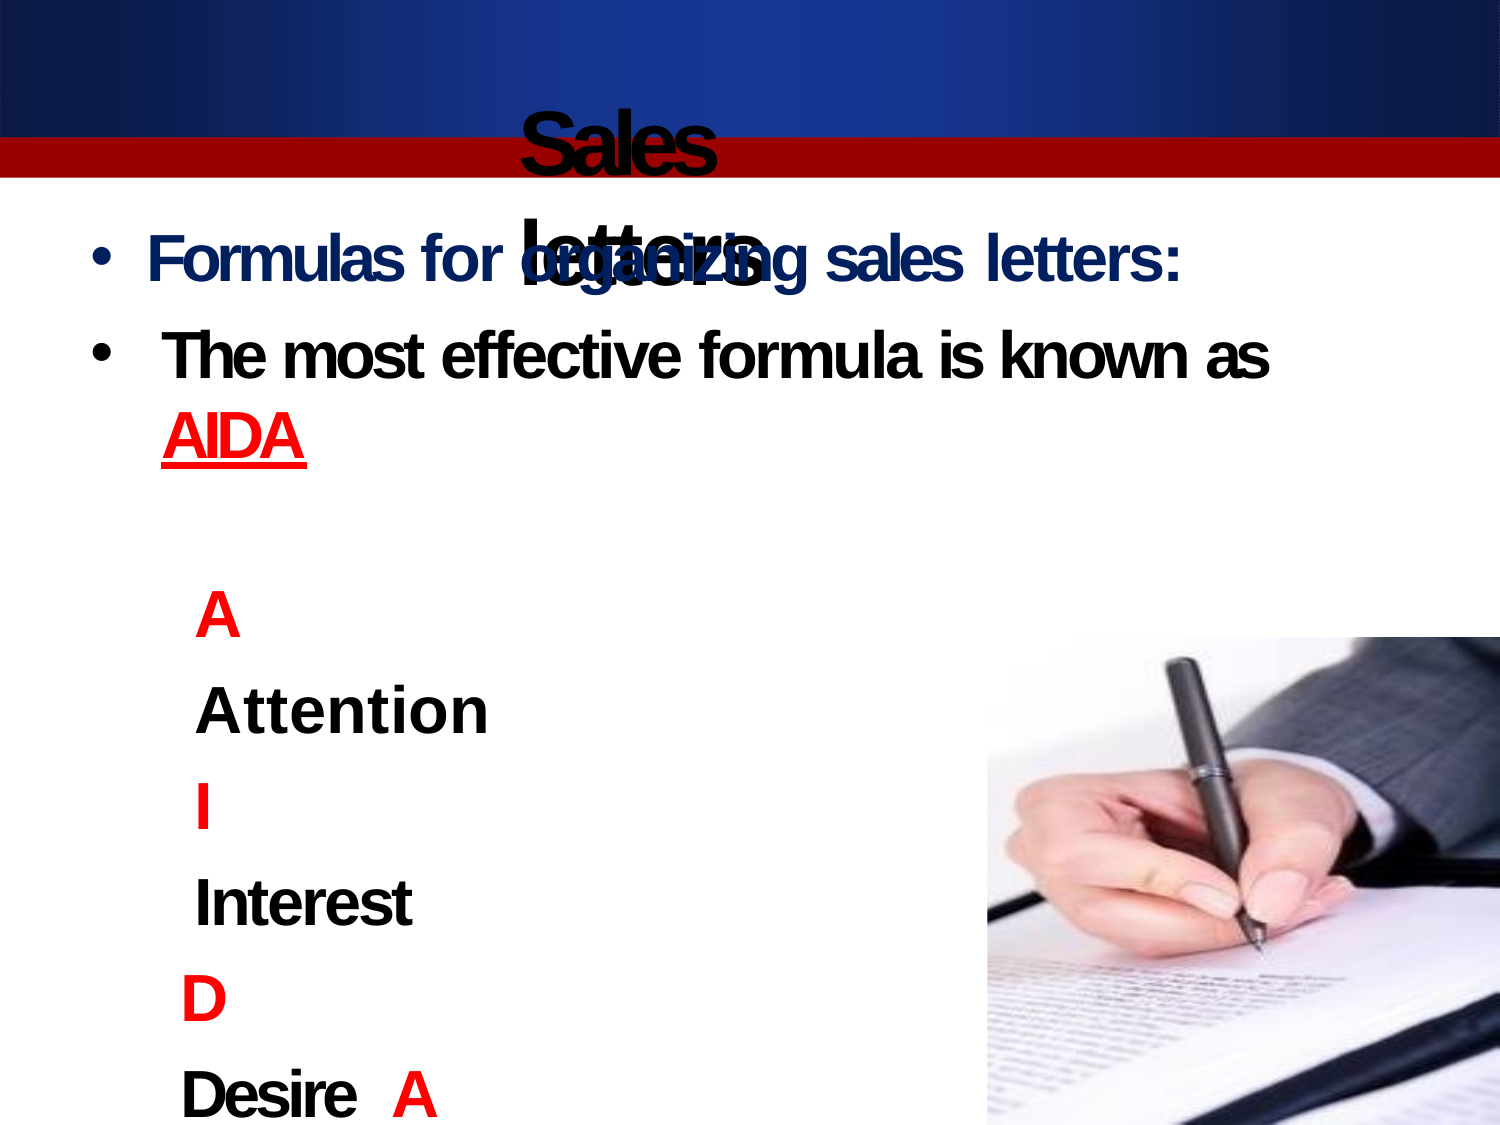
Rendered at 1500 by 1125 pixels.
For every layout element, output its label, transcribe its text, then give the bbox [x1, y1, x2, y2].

text_box [987, 637, 1500, 1125]
picture [0, 0, 1500, 137]
title Sales letters [516, 81, 983, 196]
text_box Formulas for organizing sales letters: The most effective formula is known as AIDA A Attention I Interest D Desire A Action [87, 196, 1406, 1125]
